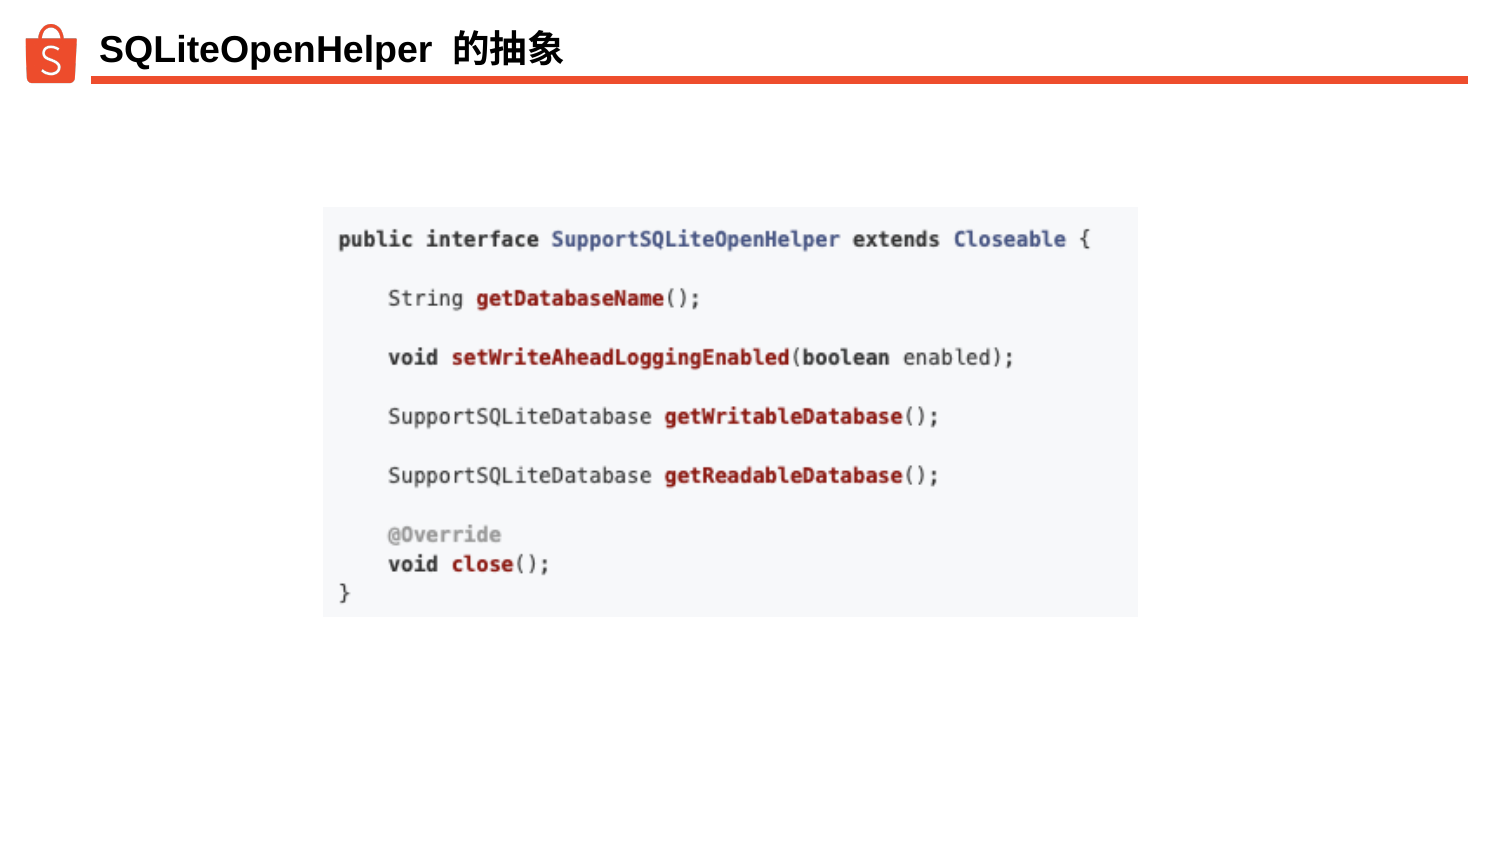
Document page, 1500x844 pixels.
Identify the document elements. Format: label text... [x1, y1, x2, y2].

picture [323, 207, 1138, 618]
picture [25, 24, 81, 86]
title SQLiteOpenHelper 的抽象 [90, 7, 1413, 80]
